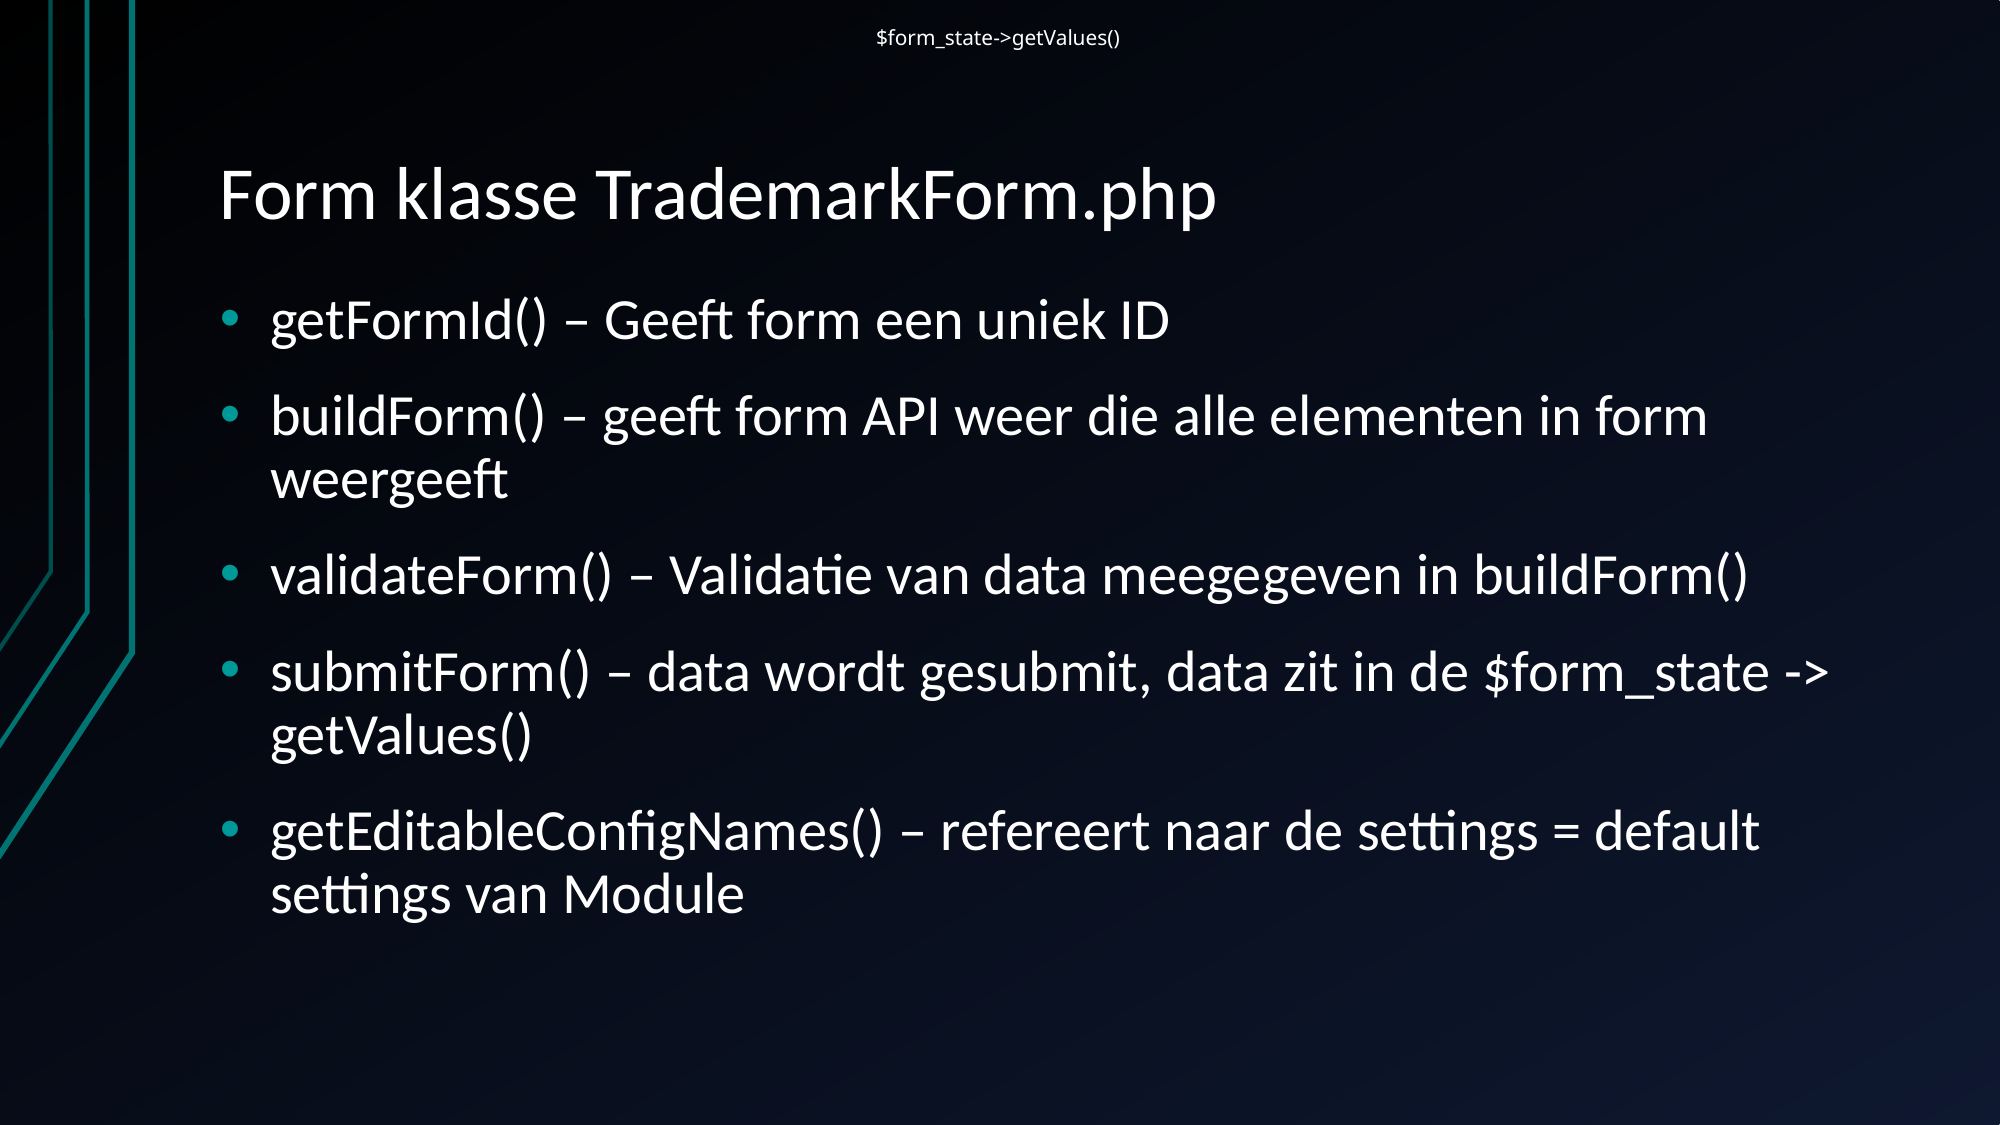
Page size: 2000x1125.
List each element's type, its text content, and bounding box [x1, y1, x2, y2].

title Form klasse TrademarkForm.php [199, 45, 1900, 246]
text_box $form_state->getValues() [861, 17, 1139, 58]
list getFormId() – Geeft form een uniek ID buildForm() – geeft form API weer die alle elementen in form weergeeft validateForm() – Validatie van data meegegeven in buildForm() submitForm() – data wordt gesubmit, data zit in de $form_state -> getValues() getEditableConfigNames() – refereert naar de settings = default settings van Module [199, 279, 1900, 1012]
